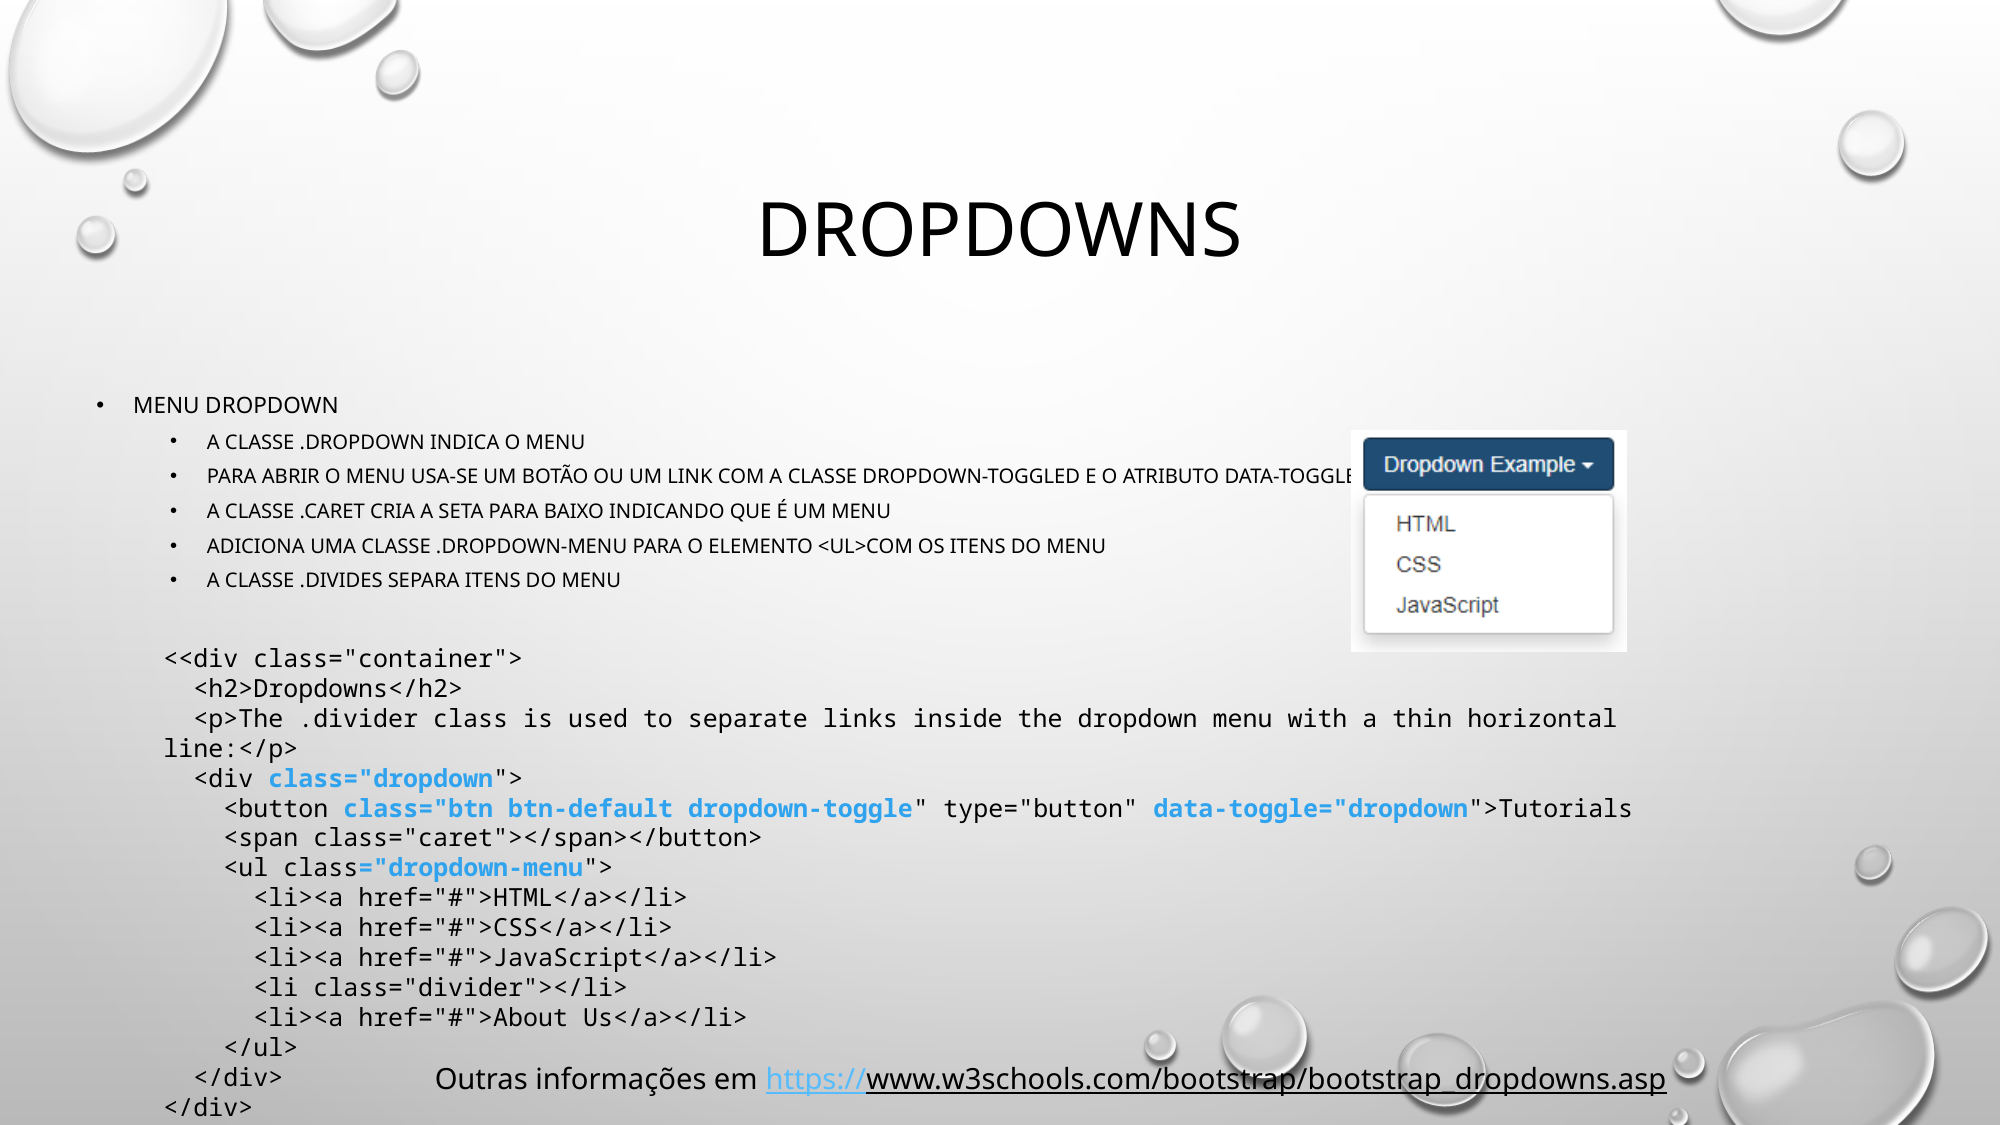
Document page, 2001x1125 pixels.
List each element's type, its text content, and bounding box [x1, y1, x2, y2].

title Dropdowns [149, 101, 1851, 364]
text_box Outras informações em https://www.w3schools.com/bootstrap/bootstrap_dropdowns.asp [420, 1053, 1795, 1108]
list Menu dropdown A classe .dropdown indica o menu Para abrir o menu usa-se um botão ou um link com a classe dropdown-toggled e o atributo data-toggled=“dropdown” A classe .caret cria a seta para baixo indicando que é um menu Adiciona uma classe .dropdown-menu para o elemento <ul>com os itens do menu A classe .divides separa itens do menu [81, 378, 1536, 613]
picture [0, 0, 2000, 1125]
text_box <<div class="container"> <h2>Dropdowns</h2> <p>The .divider class is used to separate links inside the dropdown menu with a thin horizontal line:</p> <div class="dropdown"> <button class="btn btn-default dropdown-toggle" type="button" data-toggle="dropdown">Tutorials <span class="caret"></span></button> <ul class="dropdown-menu"> <li><a href="#">HTML</a></li> <li><a href="#">CSS</a></li> <li><a href="#">JavaScript</a></li> <li class="divider"></li> <li><a href="#">About Us</a></li> </ul> </div> </div> [148, 634, 1747, 1125]
